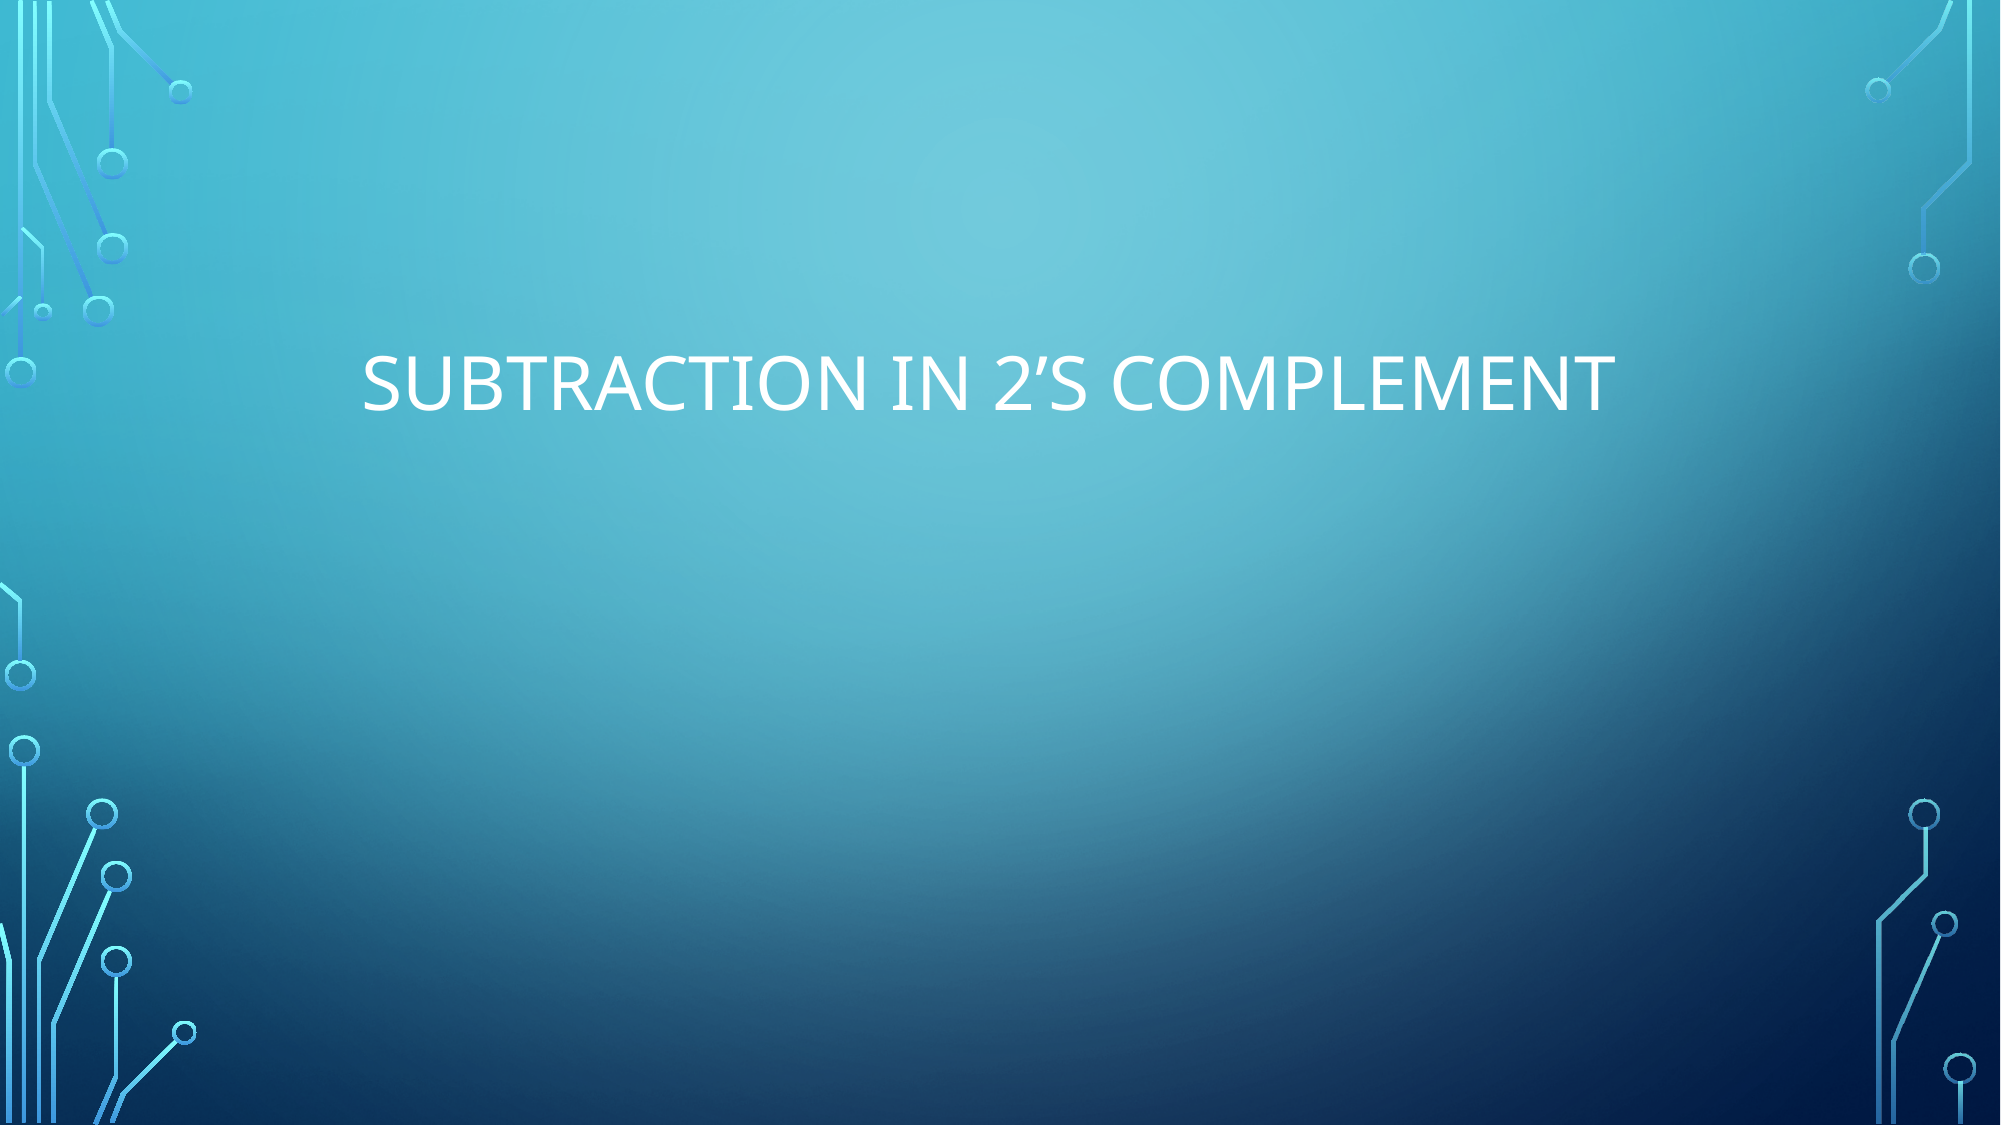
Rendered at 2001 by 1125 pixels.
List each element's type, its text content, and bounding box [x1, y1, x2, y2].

title Subtraction in 2’s complement [176, 264, 1802, 508]
